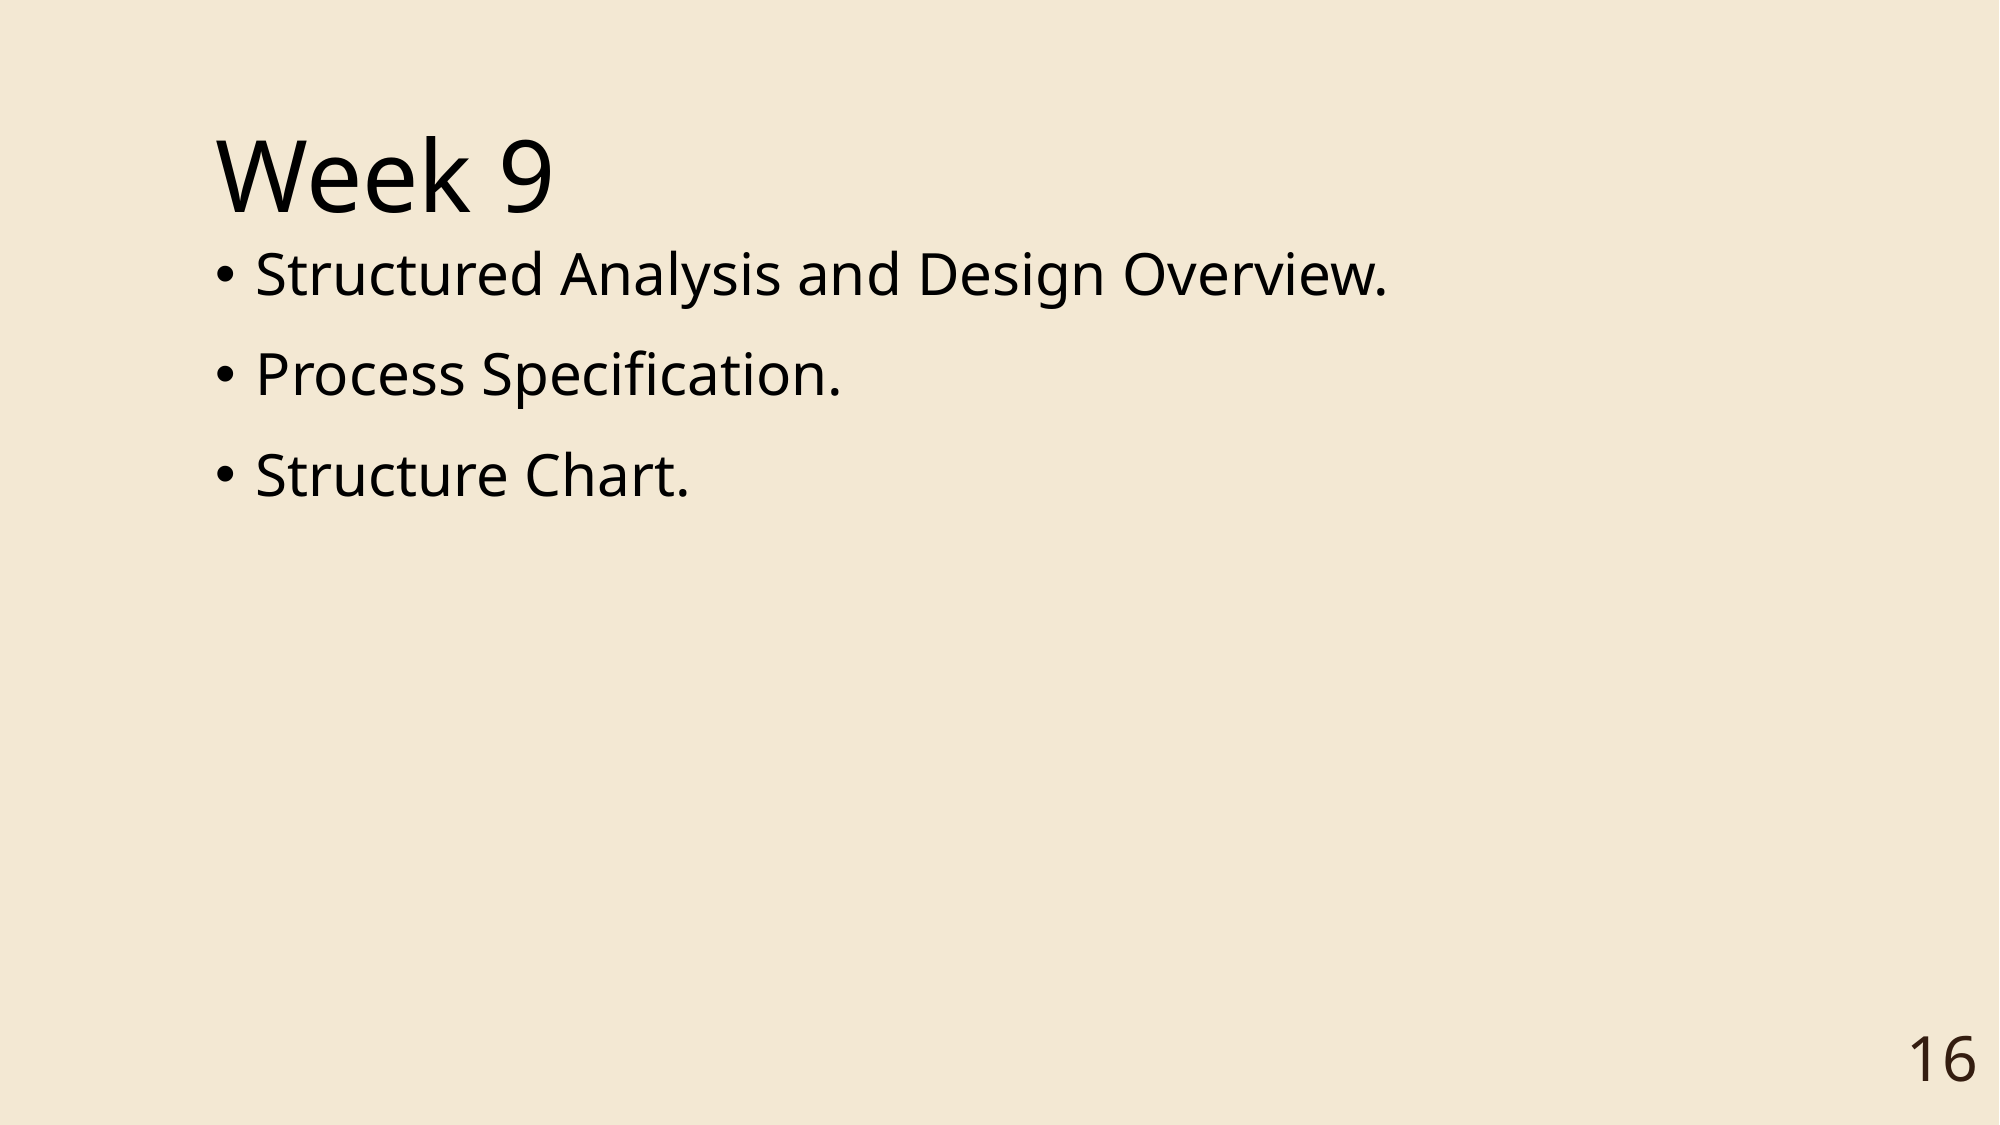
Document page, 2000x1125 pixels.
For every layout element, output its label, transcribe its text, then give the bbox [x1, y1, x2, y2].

list Structured Analysis and Design Overview. Process Specification. Structure Chart. [200, 237, 1898, 1063]
title Week 9 [200, 104, 1800, 237]
slide_number ‹#› [1897, 1024, 1988, 1100]
